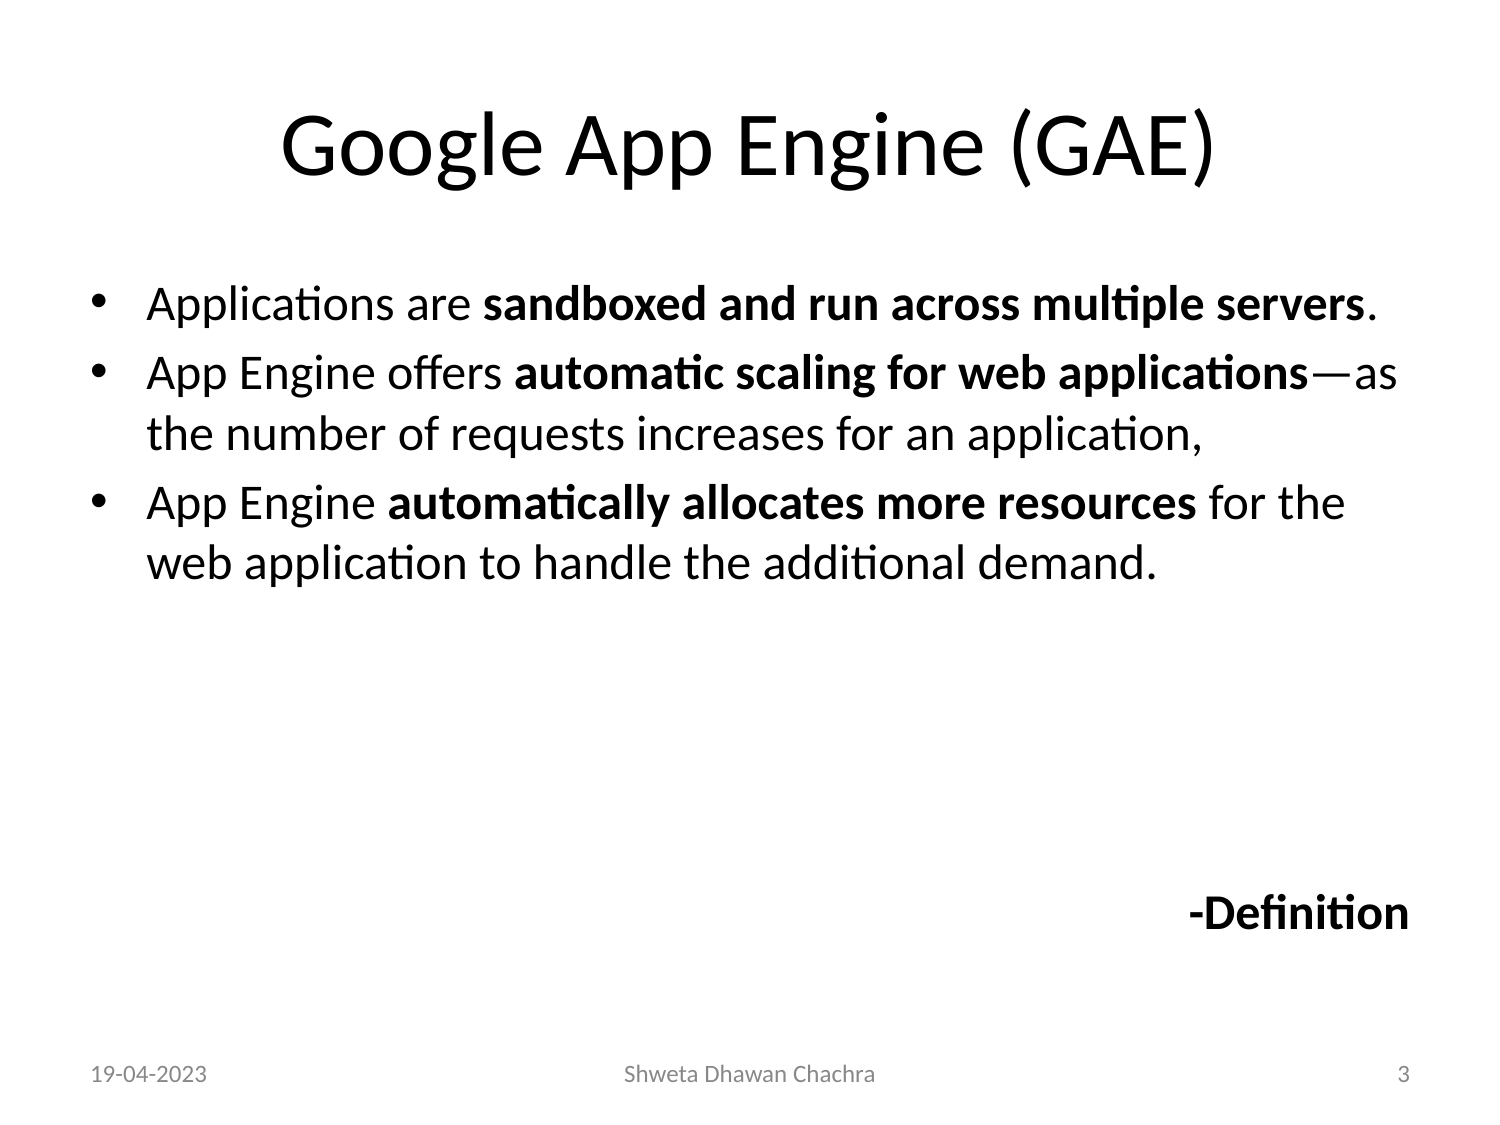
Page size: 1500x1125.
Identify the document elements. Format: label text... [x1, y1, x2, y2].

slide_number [75, 1042, 425, 1103]
footer Shweta Dhawan Chachra [512, 1042, 988, 1103]
list Applications are sandboxed and run across multiple servers. App Engine offers automatic scaling for web applications—as the number of requests increases for an application, App Engine automatically allocates more resources for the web application to handle the additional demand. -Definition [75, 262, 1425, 1005]
slide_number ‹#› [1074, 1042, 1425, 1103]
title Google App Engine (GAE) [75, 45, 1425, 233]
